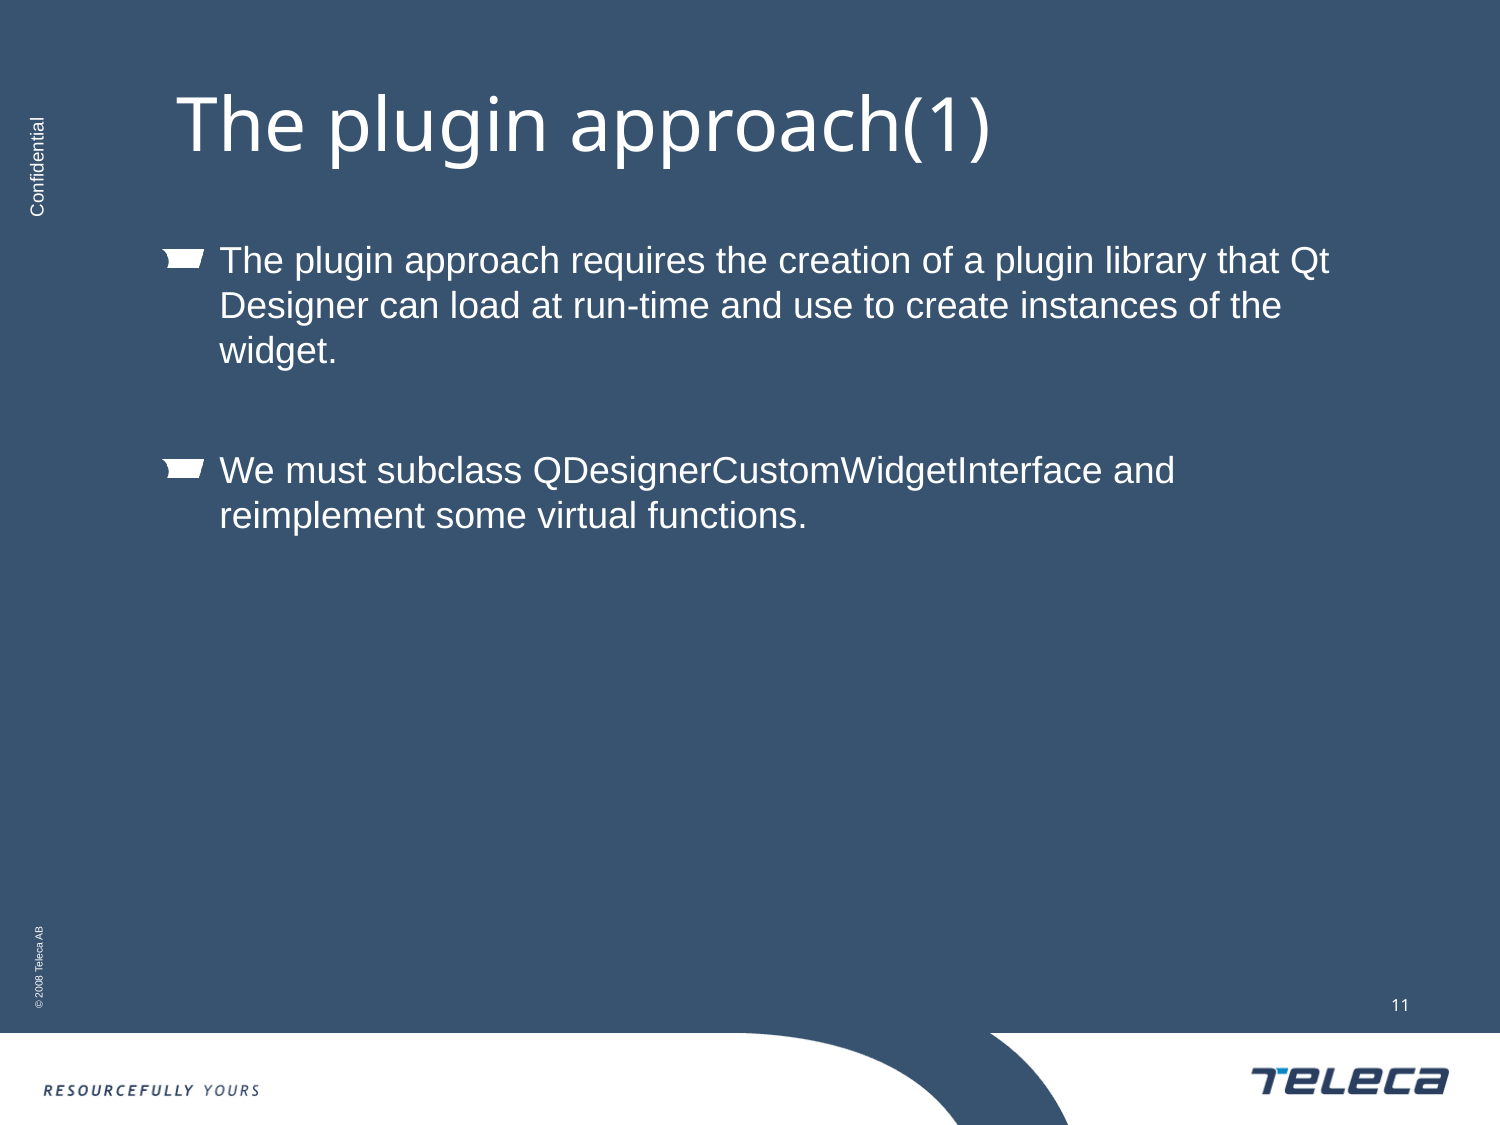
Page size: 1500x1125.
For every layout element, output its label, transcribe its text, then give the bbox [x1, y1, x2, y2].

picture [162, 459, 204, 478]
slide_number 11 [1316, 987, 1426, 1067]
title The plugin approach(1) [161, 47, 1407, 176]
list The plugin approach requires the creation of a plugin library that Qt Designer can load at run-time and use to create instances of the widget. We must subclass QDesignerCustomWidgetInterface and reimplement some virtual functions. [147, 228, 1394, 1002]
picture [162, 249, 204, 268]
picture [0, 1033, 1500, 1125]
